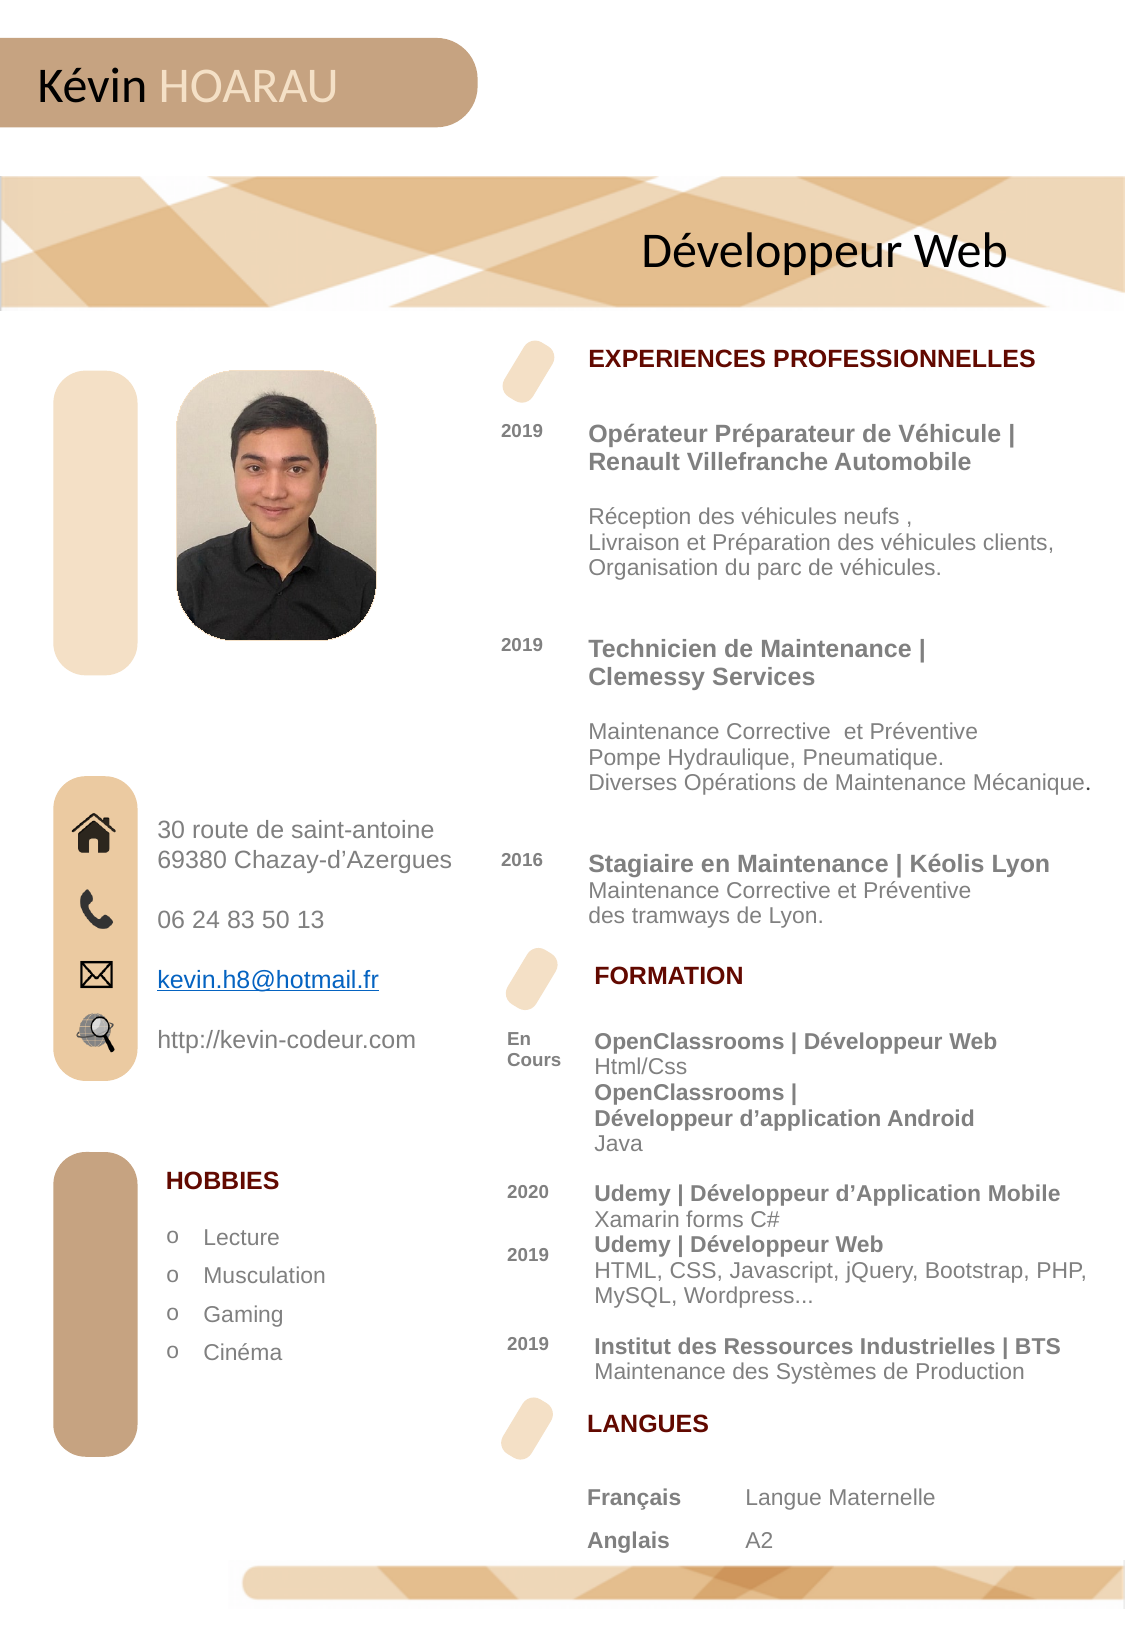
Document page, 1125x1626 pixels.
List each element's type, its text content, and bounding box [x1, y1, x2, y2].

table_header LANGUES [572, 1403, 1042, 1478]
table_cell OpenClassrooms | Développeur Web Html/Css OpenClassrooms | Développeur d’application Android Java [579, 1021, 1125, 1174]
table_cell 2019 [486, 627, 573, 842]
table_cell Udemy | Développeur d’Application Mobile Xamarin forms C# Udemy | Développeur Web HTML, CSS, Javascript, jQuery, Bootstrap, PHP, MySQL, Wordpress... [579, 1174, 1125, 1326]
text_box [52, 1150, 139, 1458]
table_cell Lecture Musculation Gaming Cinéma [151, 1205, 411, 1462]
text_box [0, 36, 479, 129]
table_header EXPERIENCES PROFESSIONNELLES [573, 338, 1119, 413]
table_cell 2019 [492, 1326, 579, 1396]
table_cell En Cours [492, 1021, 579, 1174]
table_cell Anglais [572, 1520, 731, 1560]
table_cell Stagiaire en Maintenance | Kéolis Lyon Maintenance Corrective et Préventive des tramways de Lyon. [573, 842, 1119, 955]
table_cell Opérateur Préparateur de Véhicule | Renault Villefranche Automobile Réception des véhicules neufs , Livraison et Préparation des véhicules clients, Organisation du parc de véhicules. [573, 413, 1119, 627]
text_box [501, 339, 556, 404]
text_box [52, 369, 139, 677]
table_cell Français [572, 1478, 731, 1520]
table_cell A2 [731, 1520, 1042, 1560]
picture [0, 176, 1125, 312]
table_cell 2019 [486, 413, 573, 627]
text_box [500, 1396, 554, 1461]
text_box [504, 946, 559, 1012]
table_cell Langue Maternelle [731, 1478, 1042, 1520]
table_header FORMATION [579, 955, 1125, 1021]
table_header [486, 338, 573, 413]
table_cell 2016 [486, 842, 573, 969]
text_box 30 route de saint-antoine 69380 Chazay-d’Azergues 06 24 83 50 13 kevin.h8@hotmail.fr http://kevin-codeur.com [142, 806, 492, 1061]
picture [176, 370, 377, 641]
text_box Kévin HOARAU [22, 44, 354, 120]
table_cell Technicien de Maintenance | Clemessy Services Maintenance Corrective et Préventive Pompe Hydraulique, Pneumatique. Diverses Opérations de Maintenance Mécanique. [573, 627, 1119, 842]
table_cell 2020 2019 [492, 1174, 579, 1326]
picture [228, 1560, 1125, 1609]
table_header [492, 955, 579, 1021]
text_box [53, 776, 138, 1081]
table_header HOBBIES [151, 1160, 411, 1205]
table_cell Institut des Ressources Industrielles | BTS Maintenance des Systèmes de Production [579, 1326, 1125, 1396]
